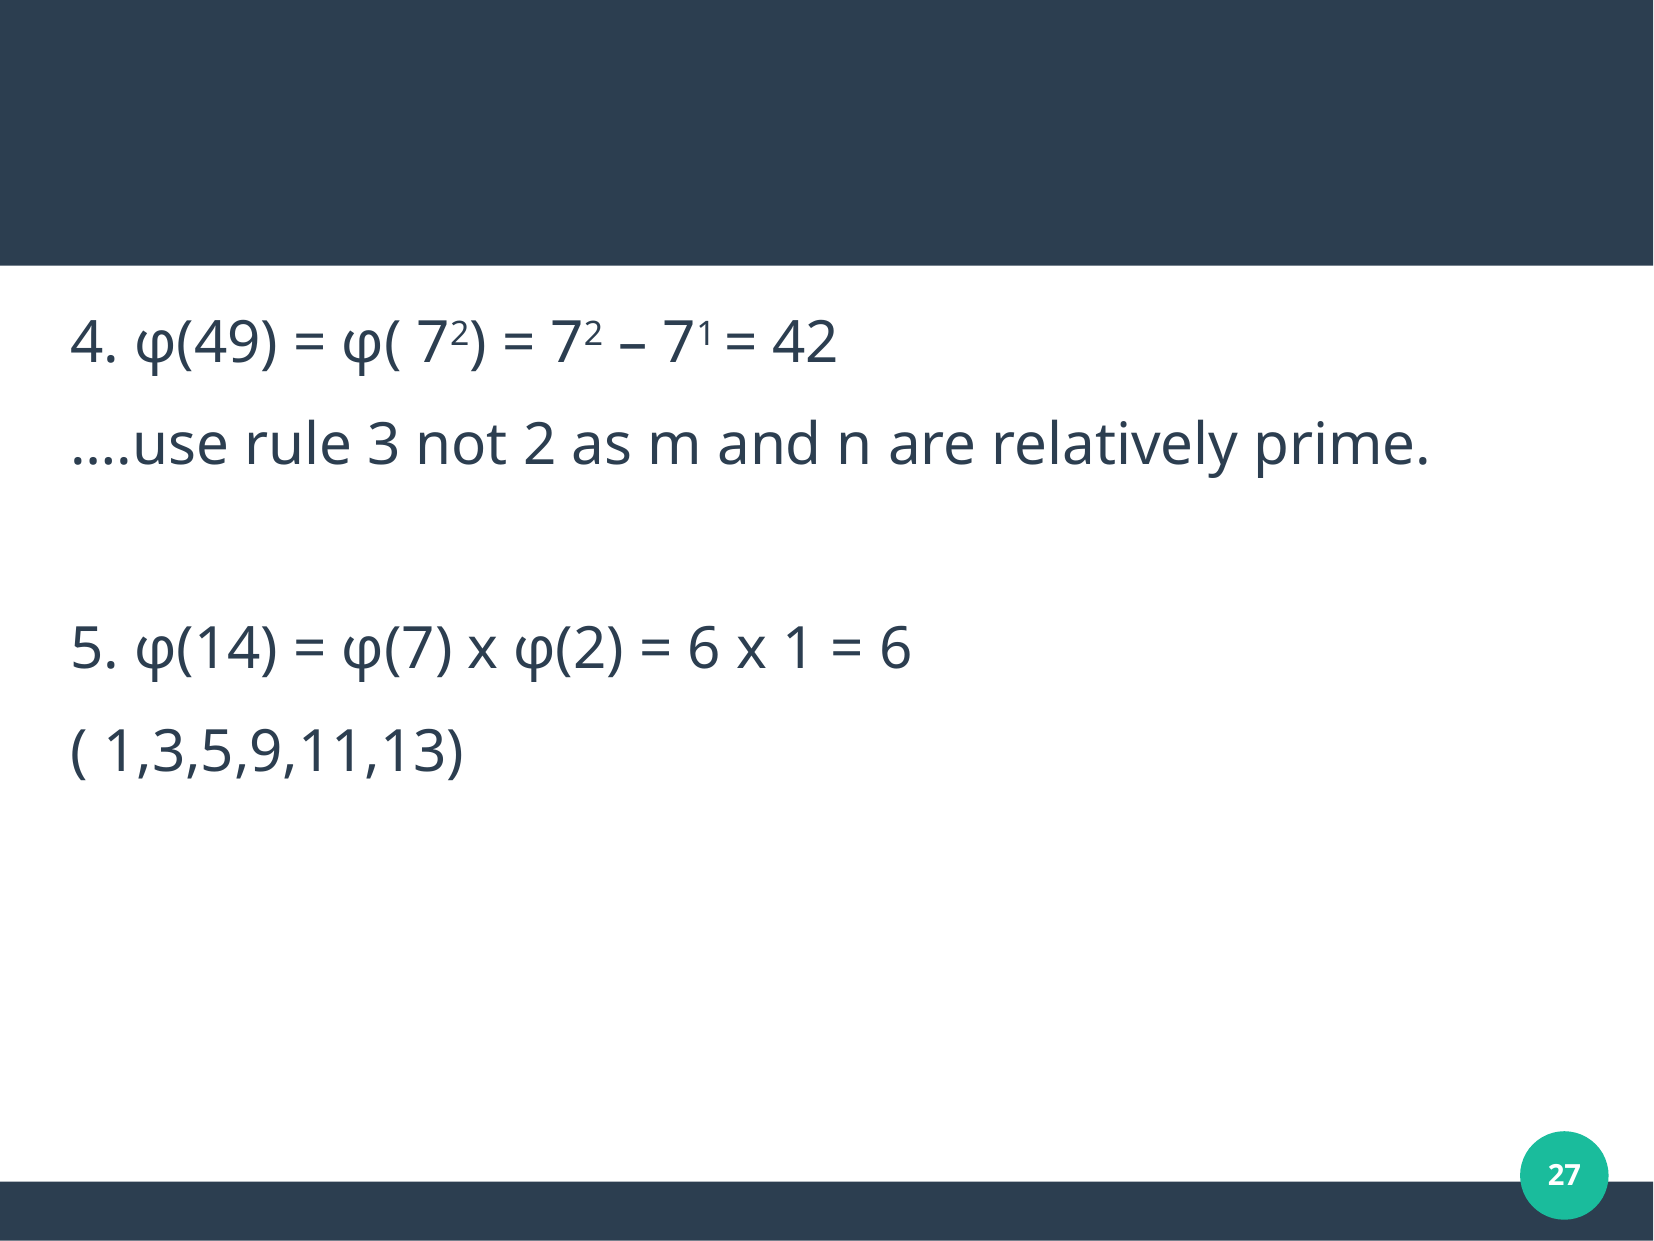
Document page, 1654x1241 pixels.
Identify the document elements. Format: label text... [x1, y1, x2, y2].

list 4. φ(49) = φ( 72) = 72 – 71 = 42 ….use rule 3 not 2 as m and n are relatively prime. 5. φ(14) = φ(7) x φ(2) = 6 x 1 = 6 ( 1,3,5,9,11,13) [70, 301, 1624, 1083]
slide_number 27 [1505, 1116, 1624, 1235]
